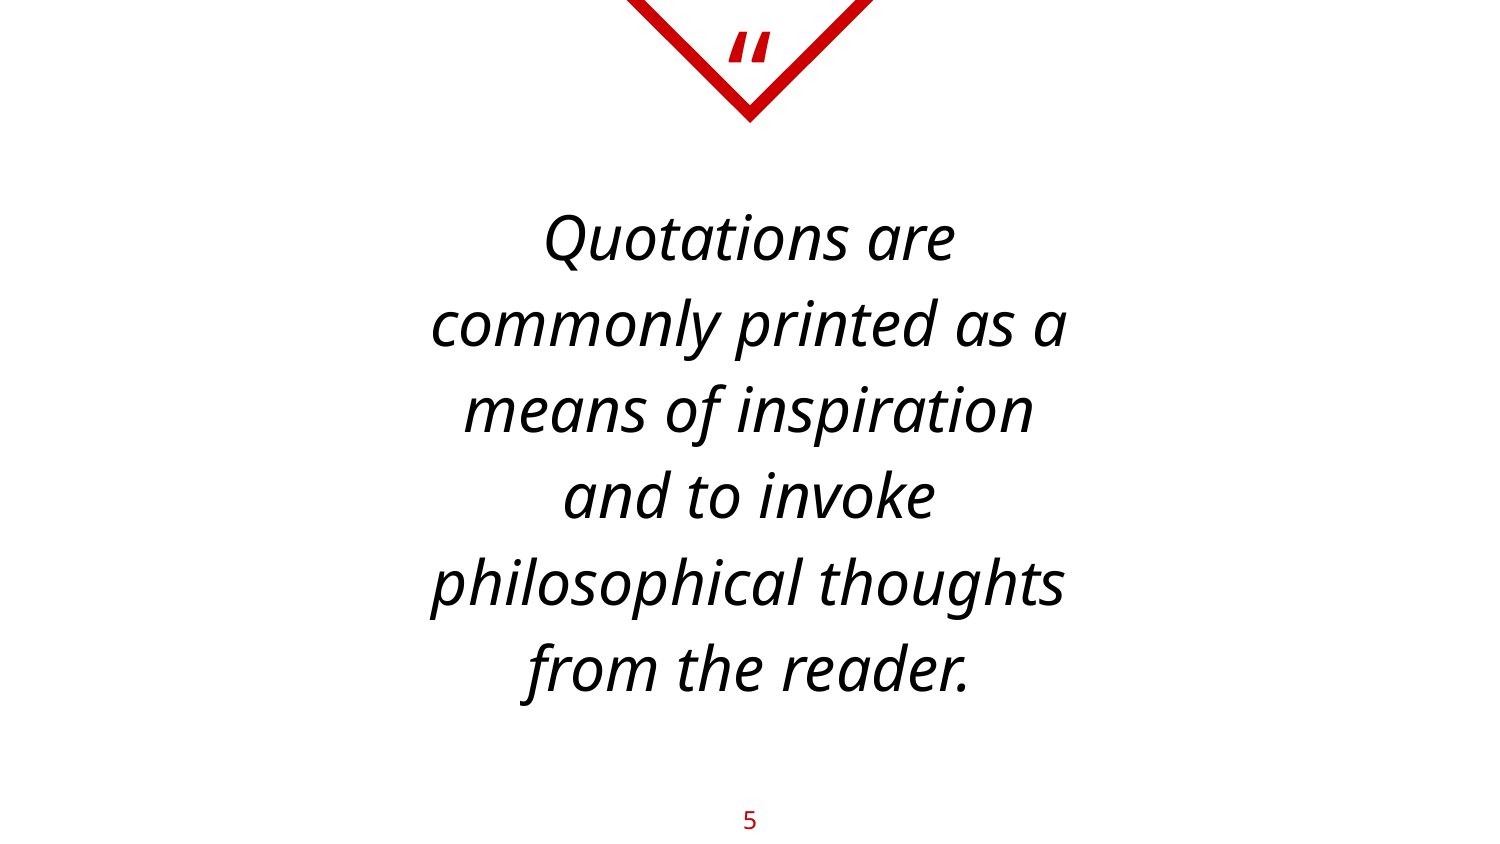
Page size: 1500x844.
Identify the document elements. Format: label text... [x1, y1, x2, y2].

slide_number ‹#› [0, 789, 1500, 844]
list Quotations are commonly printed as a means of inspiration and to invoke philosophical thoughts from the reader. [402, 171, 1098, 695]
